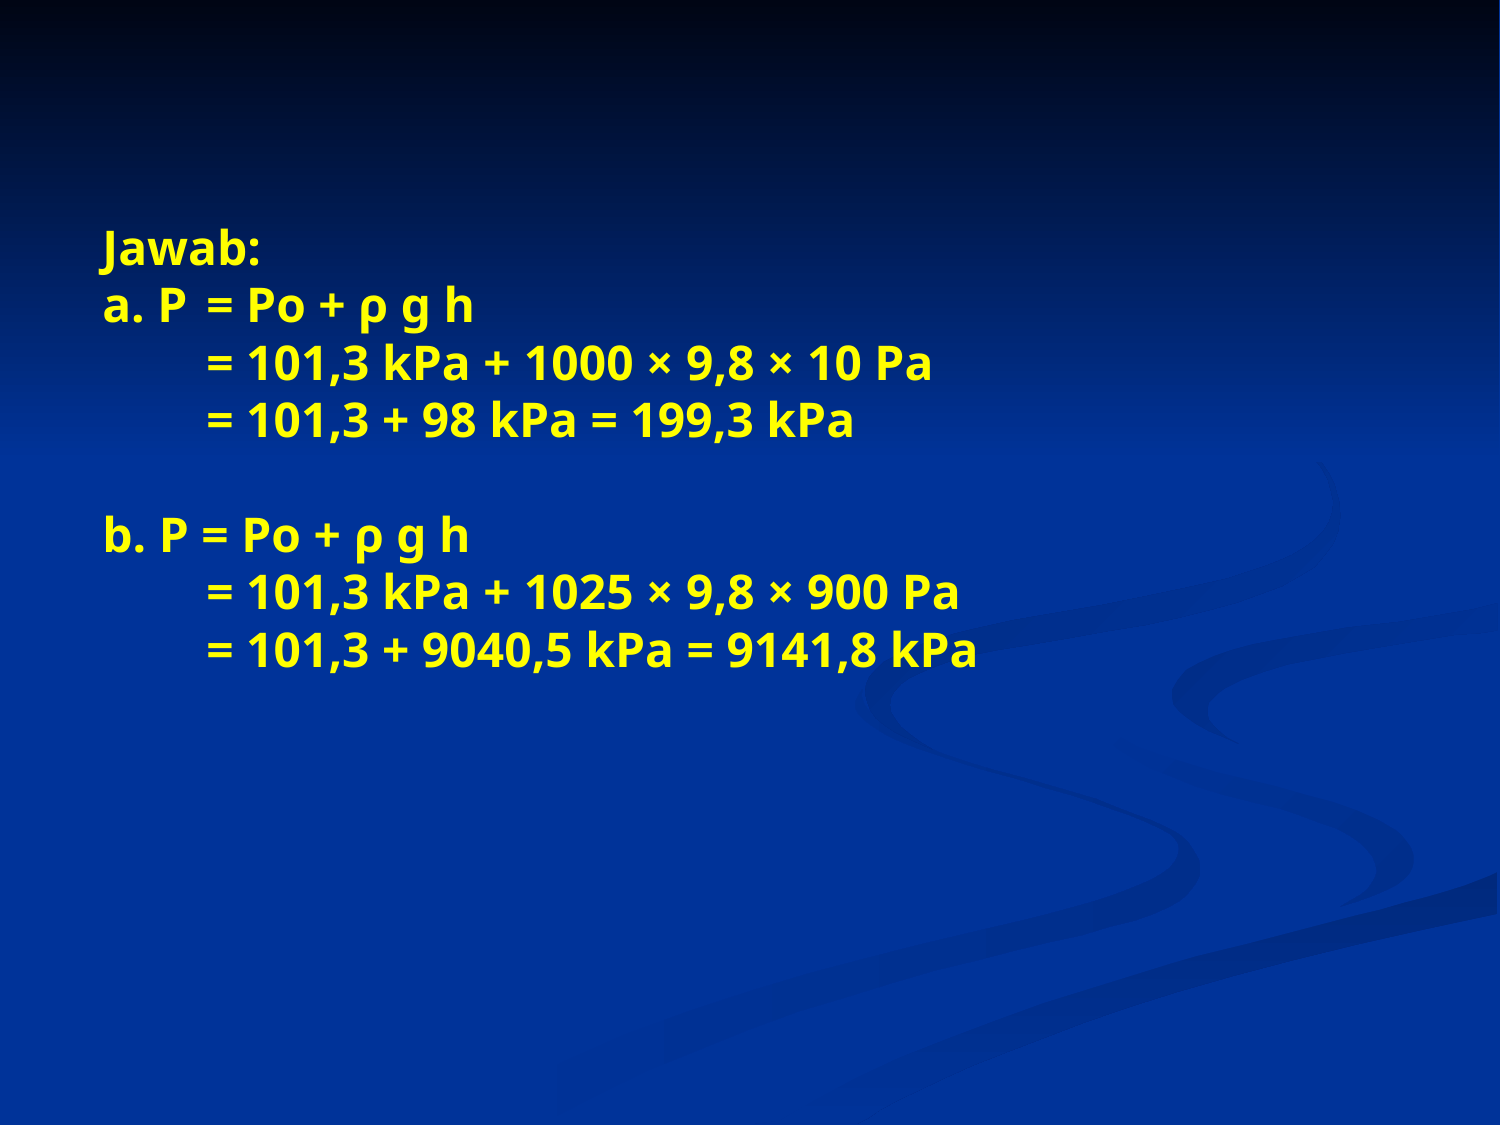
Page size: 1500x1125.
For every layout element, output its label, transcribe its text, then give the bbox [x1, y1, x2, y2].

text_box Jawab: a. P = Po + ρ g h = 101,3 kPa + 1000 × 9,8 × 10 Pa = 101,3 + 98 kPa = 199,3 kPa b. P = Po + ρ g h = 101,3 kPa + 1025 × 9,8 × 900 Pa = 101,3 + 9040,5 kPa = 9141,8 kPa [87, 210, 1400, 742]
